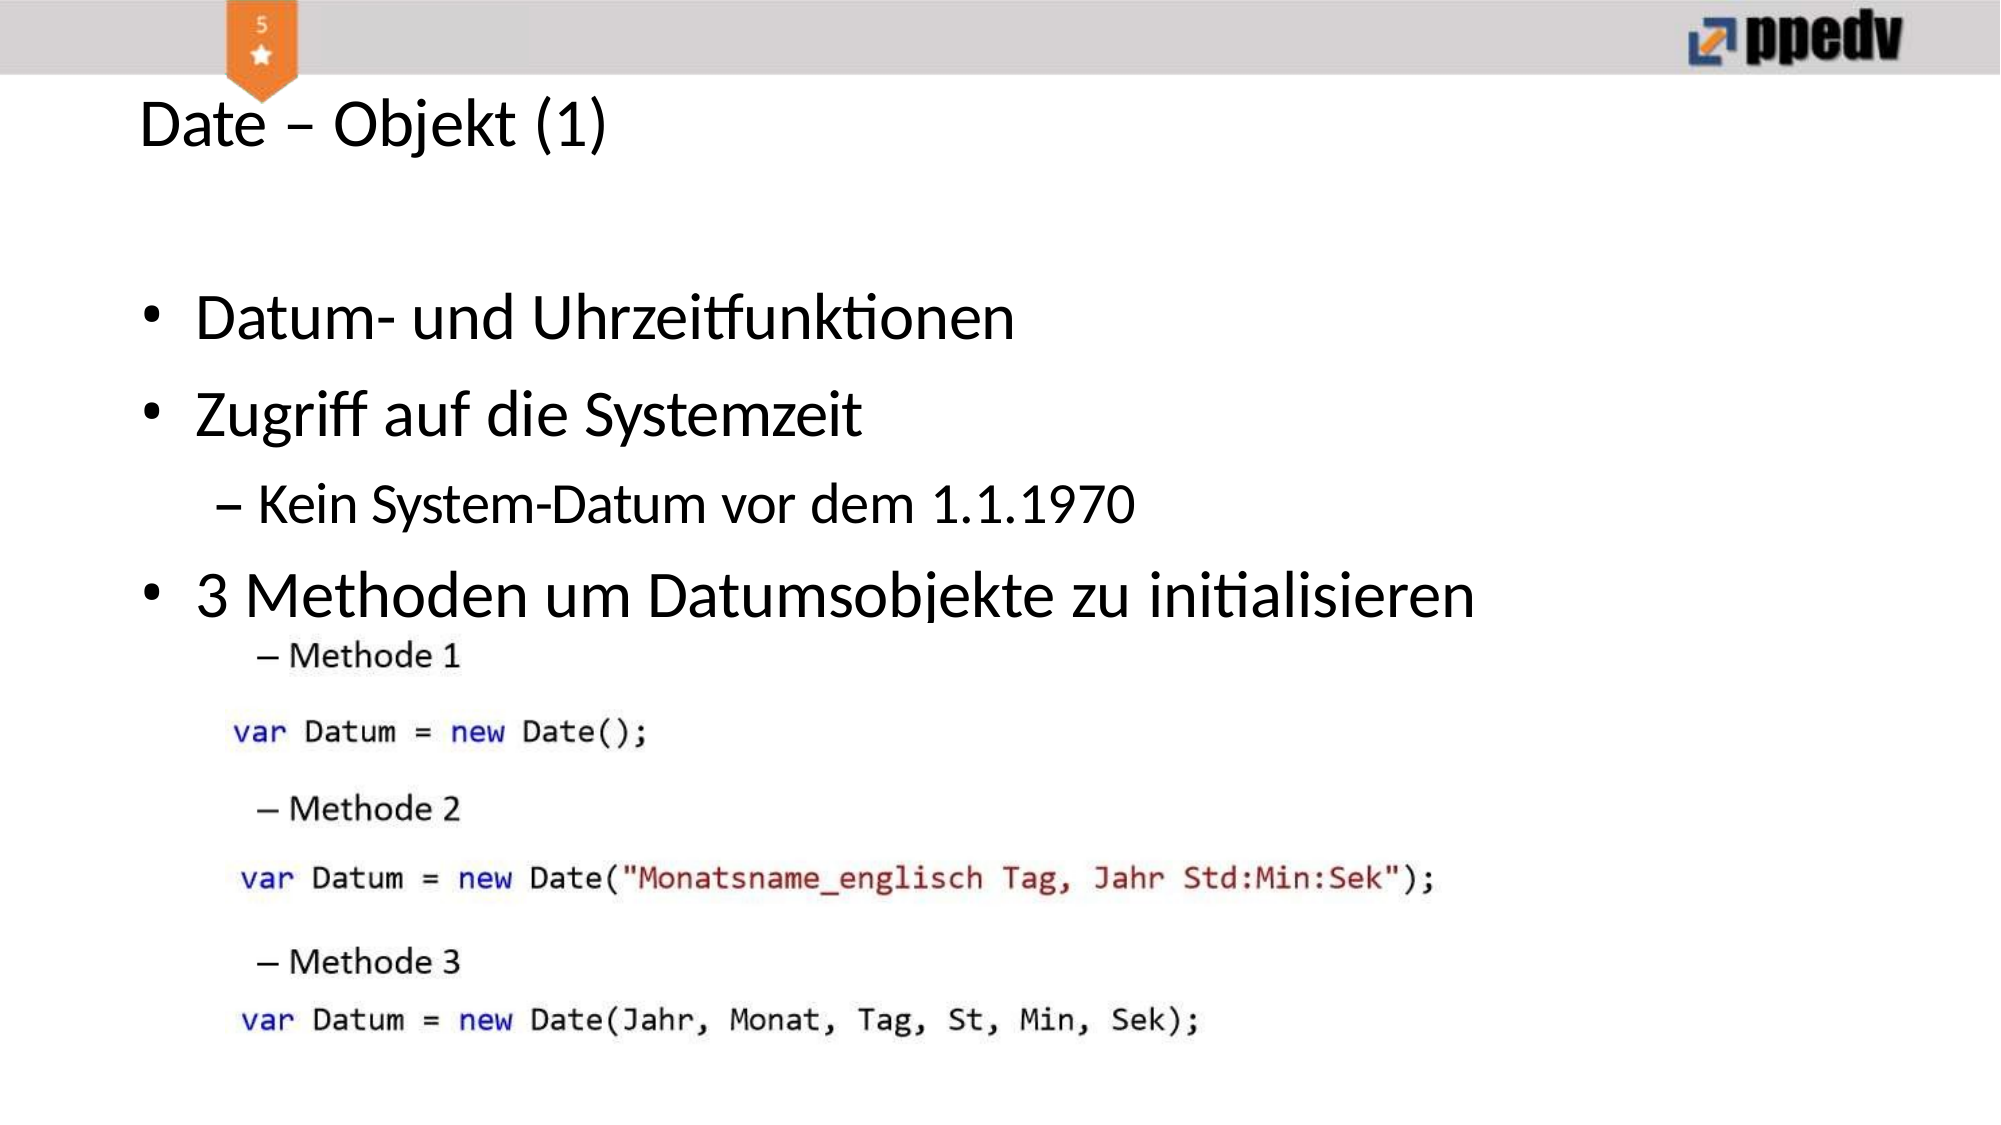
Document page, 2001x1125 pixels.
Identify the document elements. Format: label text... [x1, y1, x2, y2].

title Date – Objekt (1) [137, 76, 612, 254]
text_box Datum- und Uhrzeitfunktionen Zugriff auf die Systemzeit – Kein System-Datum vor dem 1.1.1970 3 Methoden um Datumsobjekte zu initialisieren [137, 254, 1485, 631]
picture [0, 0, 2000, 104]
picture [224, 623, 1447, 1071]
